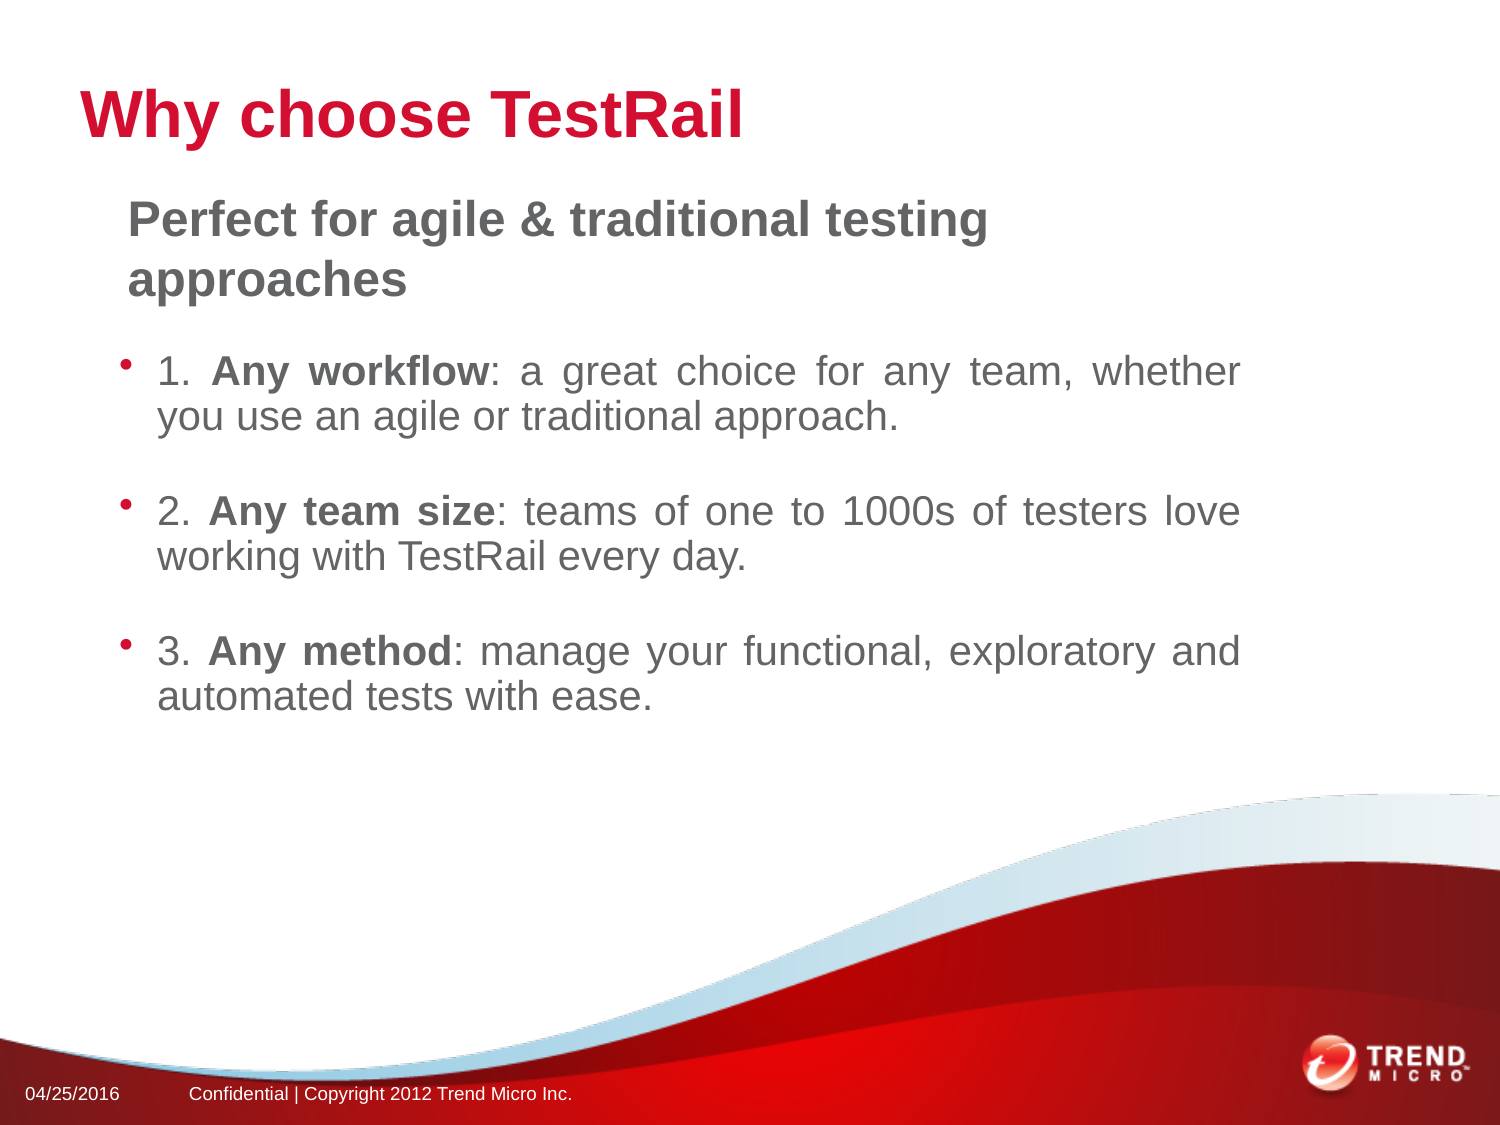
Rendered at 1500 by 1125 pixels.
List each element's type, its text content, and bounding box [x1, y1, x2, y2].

text_box Perfect for agile & traditional testing approaches [113, 179, 1106, 315]
list 1. Any workflow: a great choice for any team, whether you use an agile or traditional approach. 2. Any team size: teams of one to 1000s of testers love working with TestRail every day. 3. Any method: manage your functional, exploratory and automated tests with ease. [103, 341, 1258, 837]
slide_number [10, 1073, 189, 1110]
title Why choose TestRail [64, 71, 1395, 188]
footer Confidential | Copyright 2012 Trend Micro Inc. [174, 1073, 650, 1104]
picture [0, 782, 1500, 1125]
